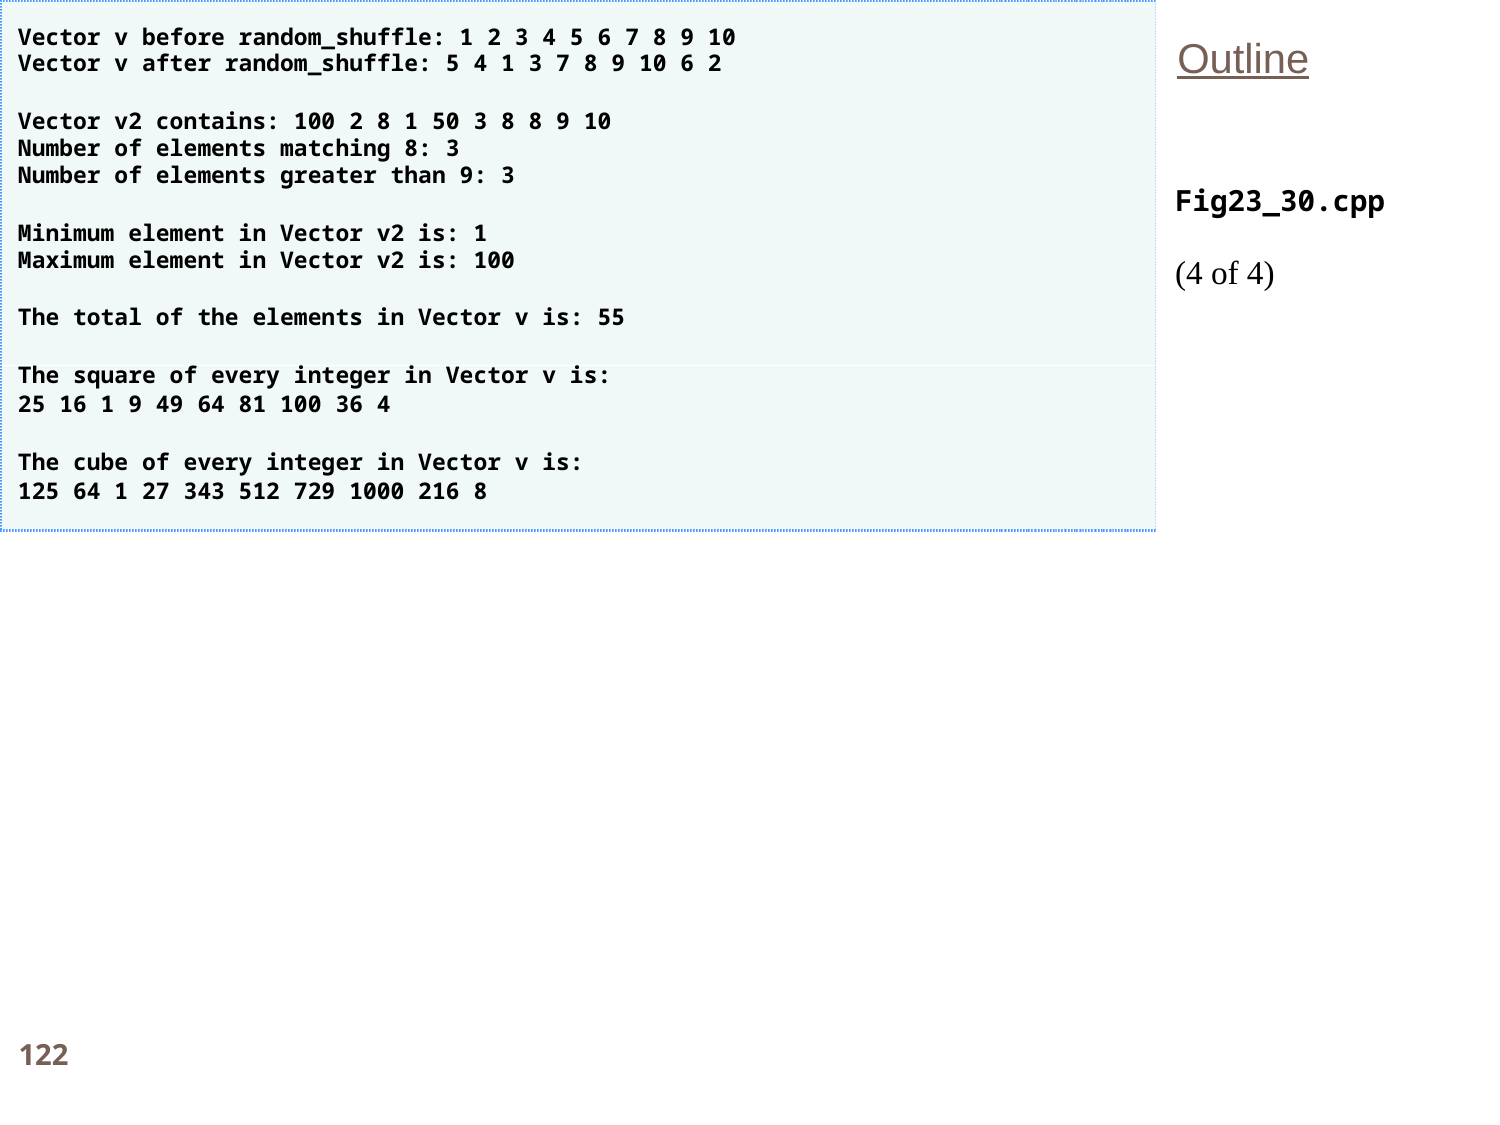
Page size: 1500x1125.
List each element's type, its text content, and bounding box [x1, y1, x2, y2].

slide_number 122 [0, 1025, 88, 1088]
text_box Fig23_30.cpp (4 of 4) [1175, 175, 1500, 299]
text_box Outline [1162, 24, 1500, 90]
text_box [0, 0, 1156, 561]
